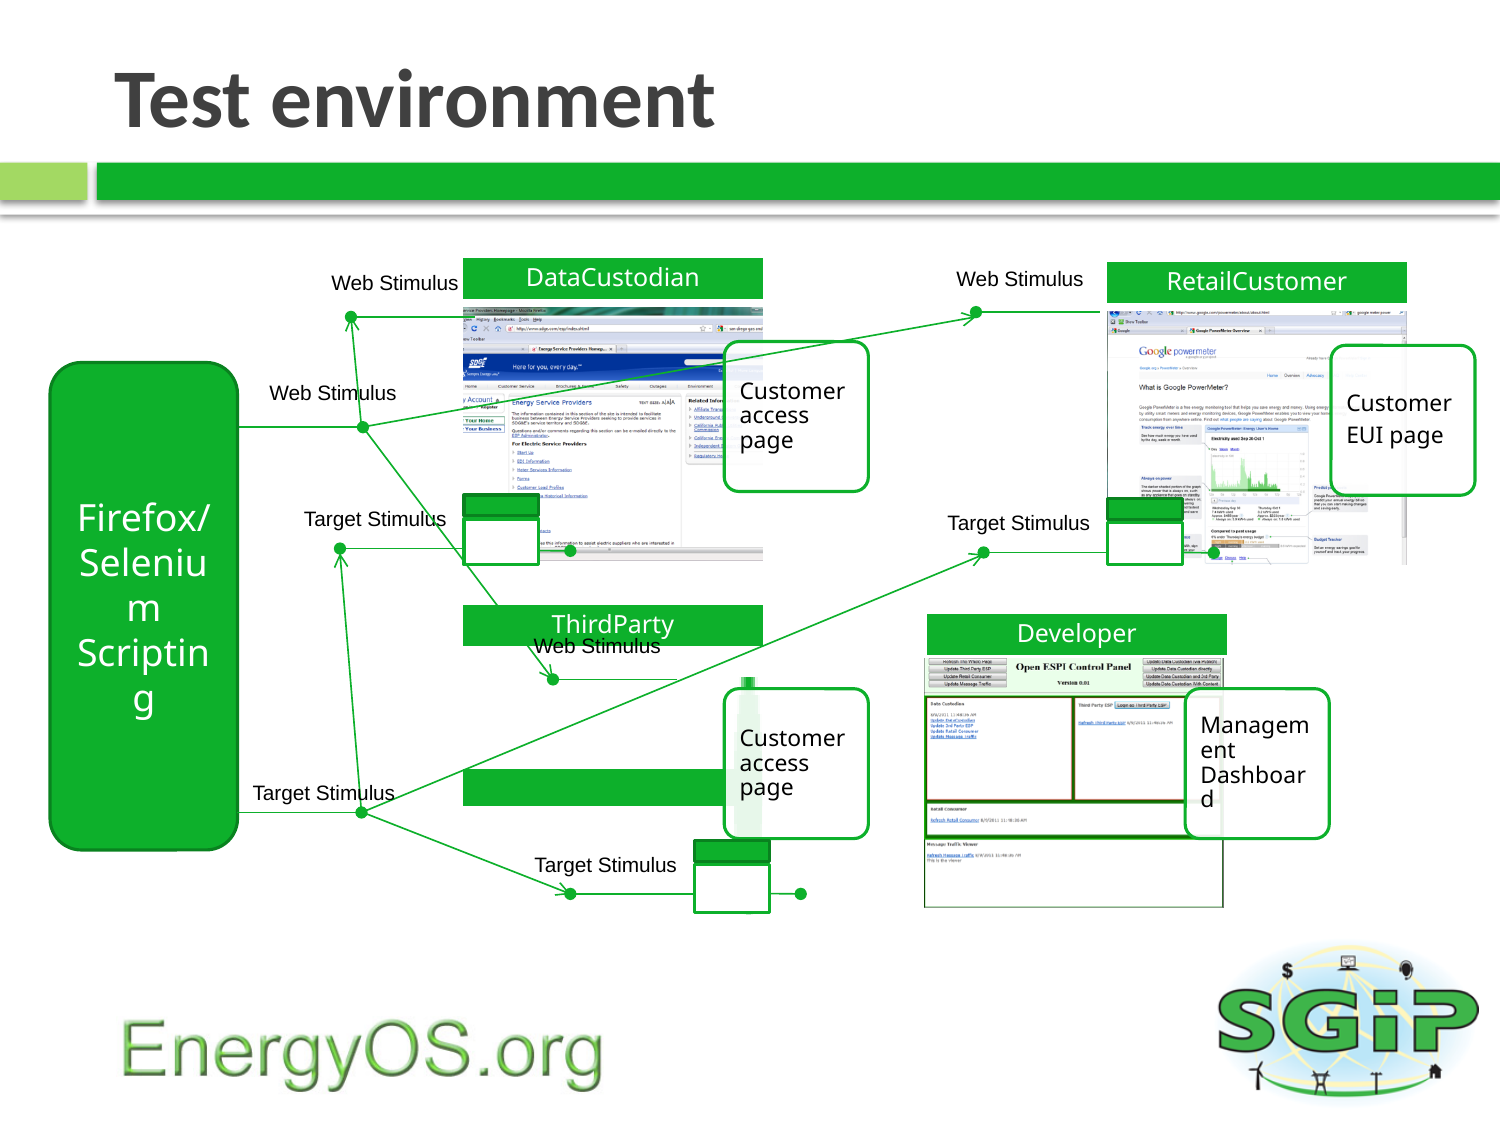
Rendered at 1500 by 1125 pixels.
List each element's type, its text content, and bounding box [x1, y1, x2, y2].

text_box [516, 839, 770, 913]
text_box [361, 554, 984, 813]
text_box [362, 821, 571, 895]
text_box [939, 257, 1101, 313]
text_box Web Stimulus [254, 372, 309, 412]
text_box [560, 494, 571, 553]
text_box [362, 426, 554, 553]
text_box Firefox/Selenium Scripting [48, 360, 240, 852]
title Test environment [99, 24, 1479, 163]
picture [99, 999, 625, 1106]
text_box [286, 494, 356, 566]
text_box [350, 316, 360, 426]
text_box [361, 316, 977, 428]
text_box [315, 249, 1476, 917]
picture [1212, 937, 1479, 1110]
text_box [930, 498, 1183, 566]
text_box Target Stimulus [237, 772, 309, 812]
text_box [339, 553, 362, 812]
